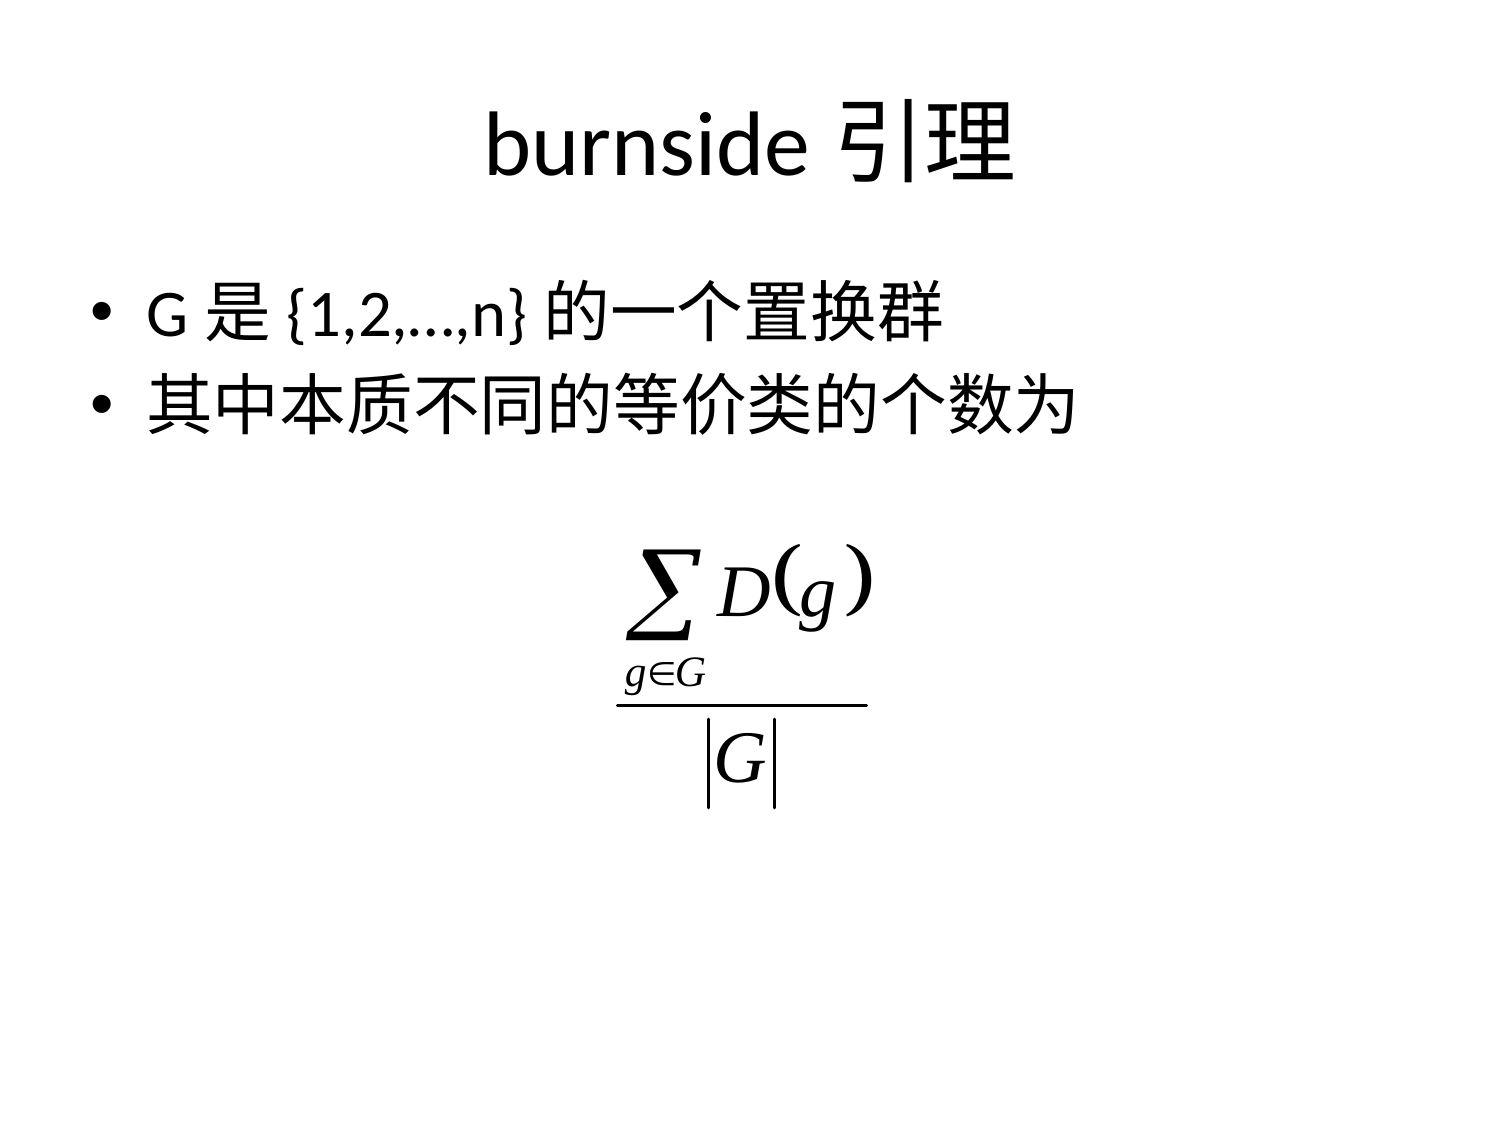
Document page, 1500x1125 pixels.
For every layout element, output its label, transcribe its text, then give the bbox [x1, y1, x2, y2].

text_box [604, 538, 884, 824]
list G是{1,2,…,n}的一个置换群 其中本质不同的等价类的个数为 [75, 262, 1425, 1005]
title burnside引理 [75, 45, 1425, 233]
